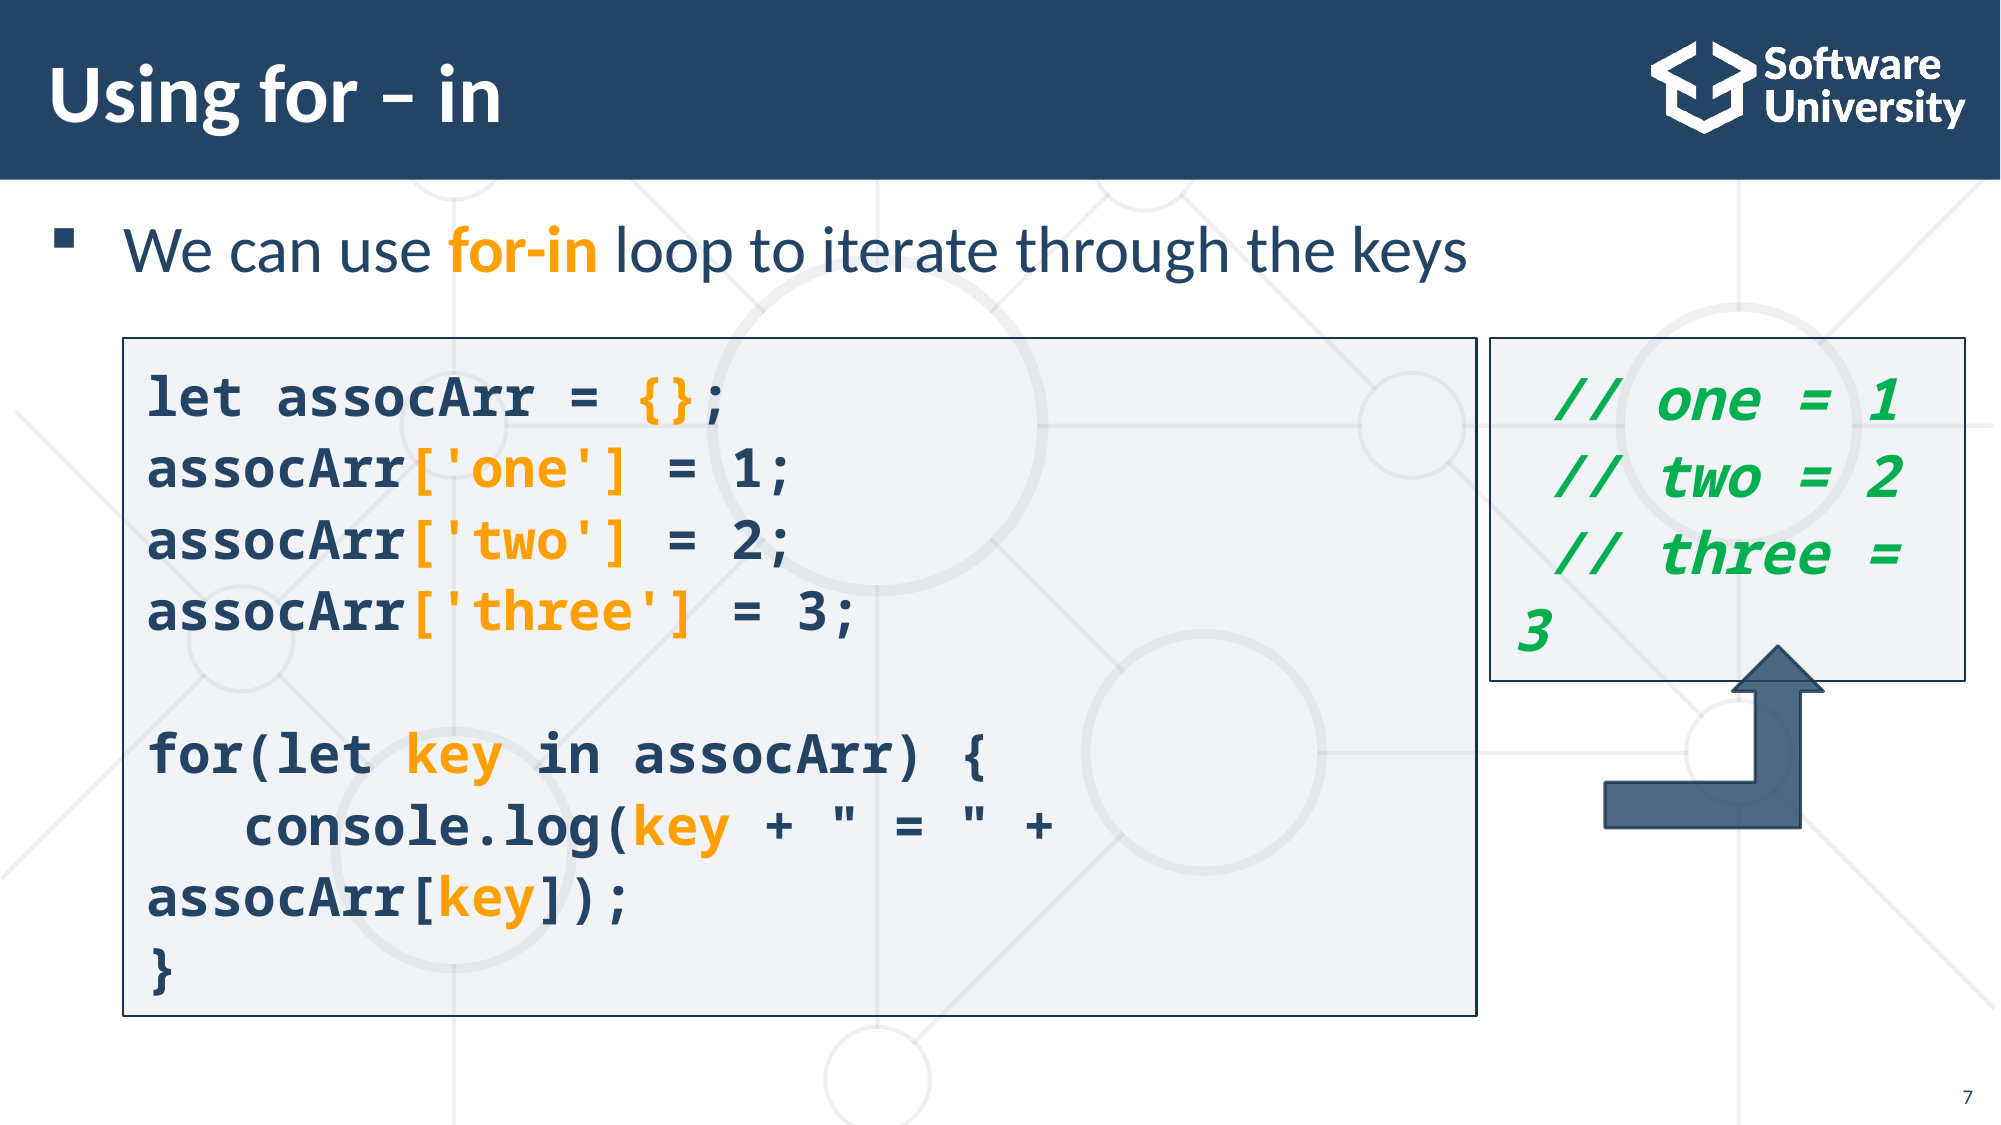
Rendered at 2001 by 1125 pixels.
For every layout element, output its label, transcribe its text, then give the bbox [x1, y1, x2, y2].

text_box // one = 1 // two = 2 // three = 3 [1490, 337, 1966, 682]
picture [1651, 41, 1966, 134]
slide_number 7 [1927, 1067, 1989, 1117]
text_box let assocArr = {}; assocArr['one'] = 1; assocArr['two'] = 2; assocArr['three'] = 3; for(let key in assocArr) { console.log(key + " = " + assocArr[key]); } [122, 337, 1477, 1017]
list We can use for-in loop to iterate through the keys [31, 196, 1969, 1109]
title Using for – in [31, 16, 1625, 162]
text_box [1602, 643, 1826, 830]
